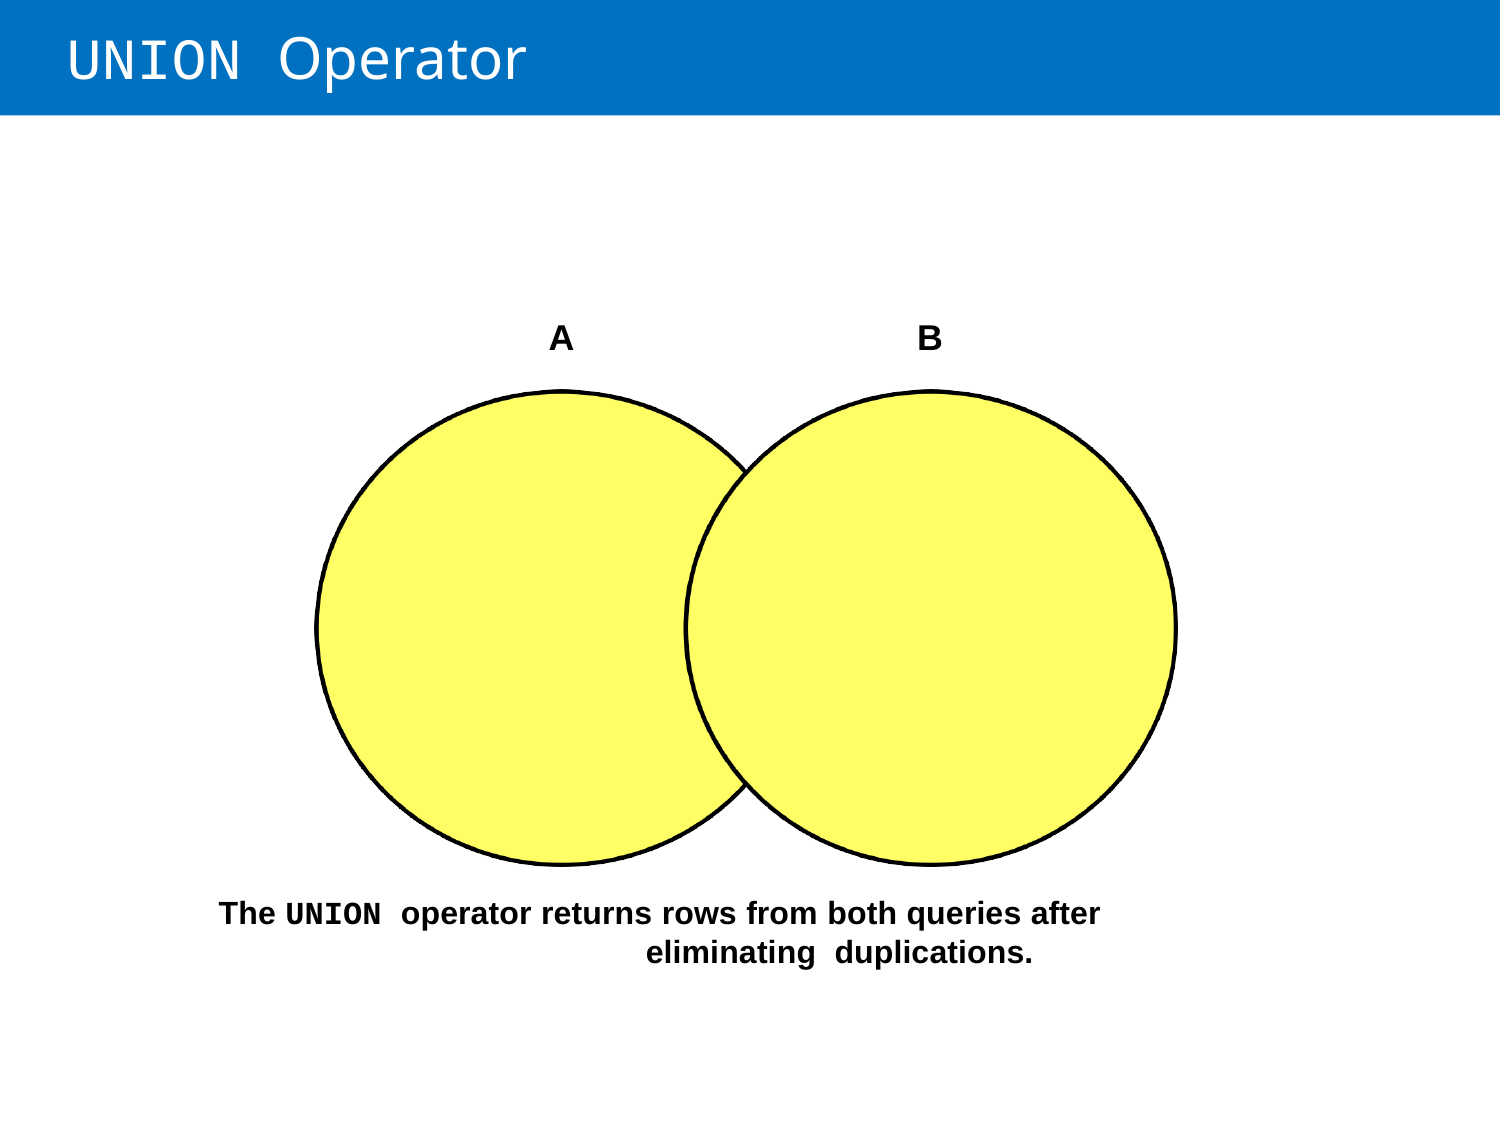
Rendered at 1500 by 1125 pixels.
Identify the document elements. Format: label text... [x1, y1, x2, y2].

picture [314, 389, 1178, 868]
text_box B [915, 312, 946, 358]
title UNION Operator [64, 0, 1412, 151]
text_box A [546, 312, 577, 358]
text_box The UNION operator returns rows from both queries after eliminating duplications. [217, 891, 1274, 971]
